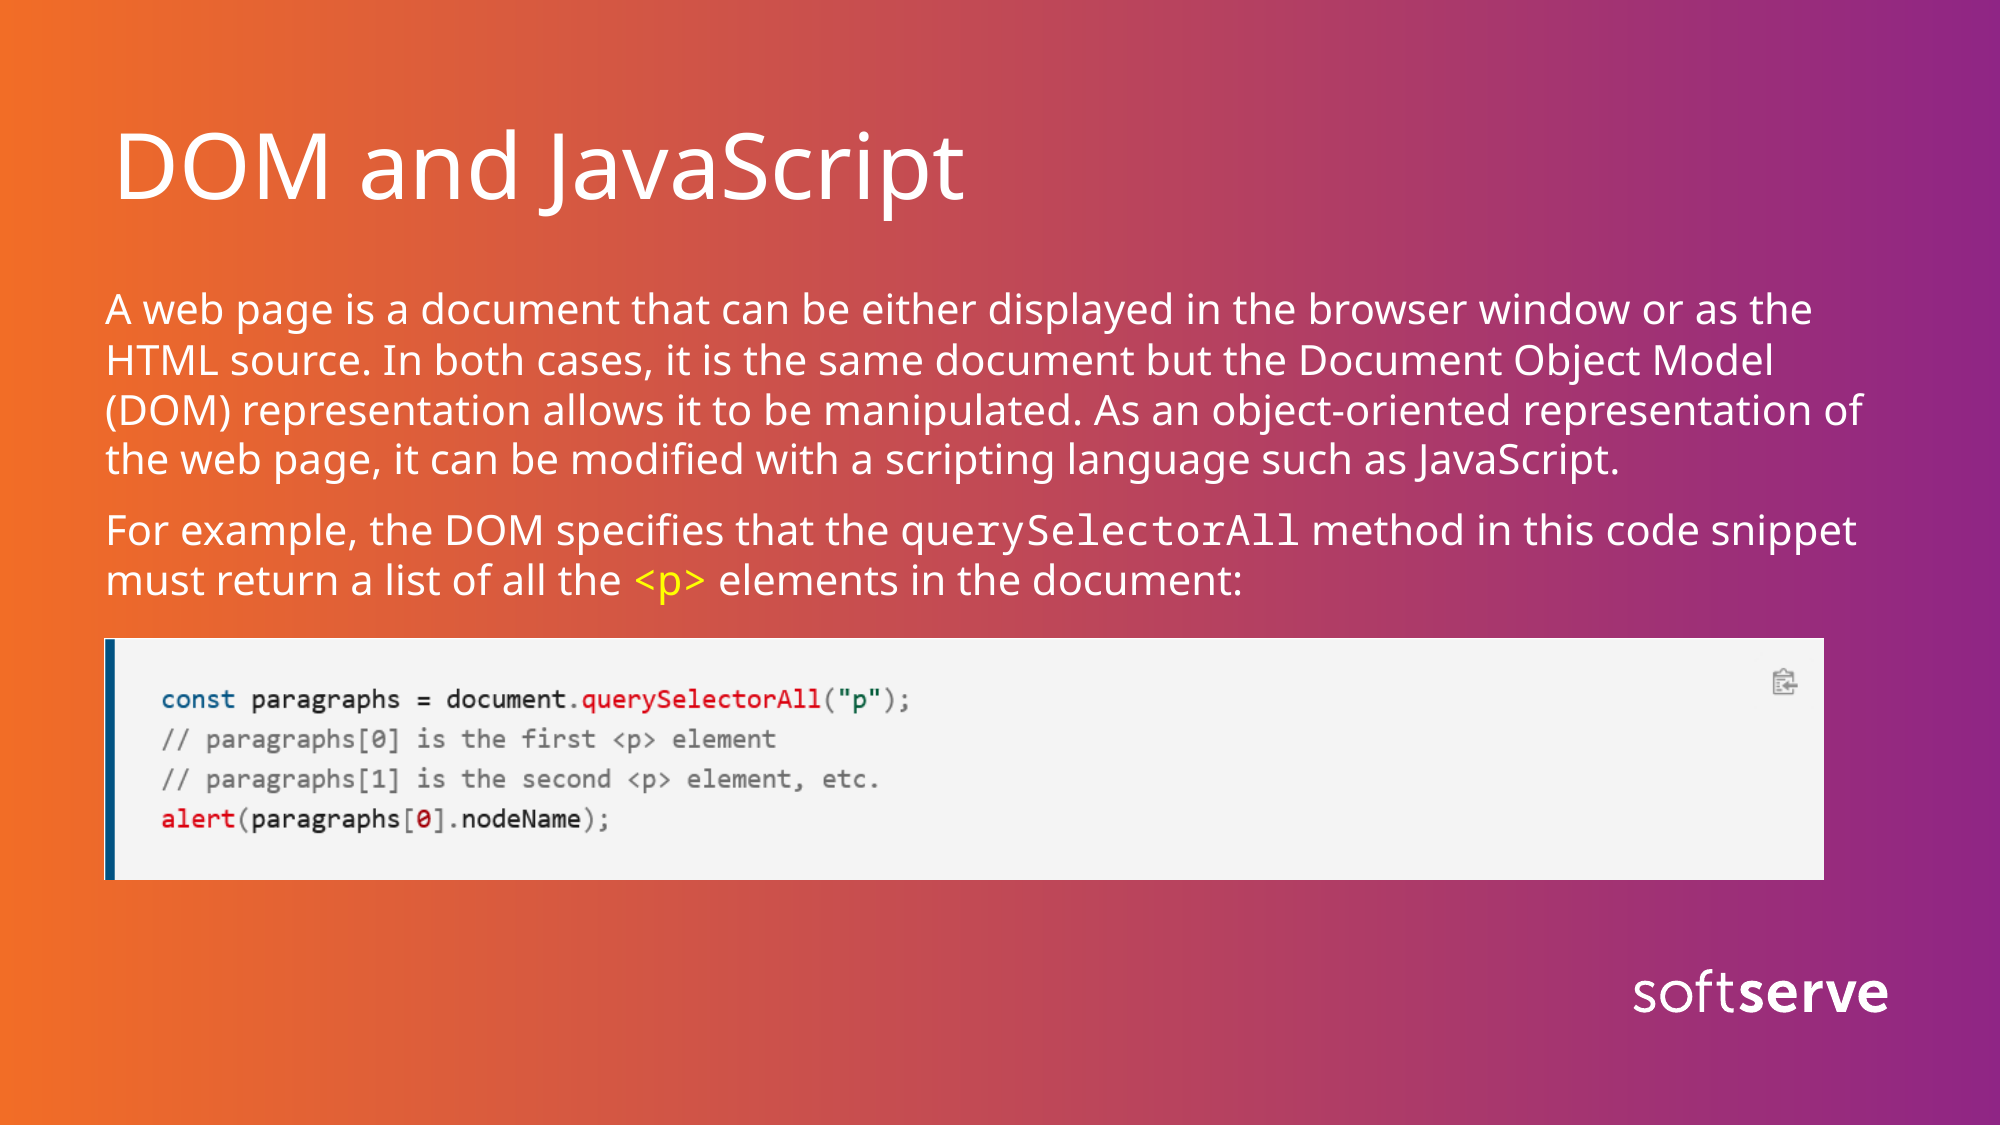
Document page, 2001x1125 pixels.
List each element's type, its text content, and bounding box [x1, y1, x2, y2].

picture [104, 638, 1824, 880]
title DOM and JavaScript [112, 112, 1888, 225]
list A web page is a document that can be either displayed in the browser window or as the HTML source. In both cases, it is the same document but the Document Object Model (DOM) representation allows it to be manipulated. As an object-oriented representation of the web page, it can be modified with a scripting language such as JavaScript. For example, the DOM specifies that the querySelectorAll method in this code snippet must return a list of all the <p> elements in the document: [105, 275, 1881, 625]
